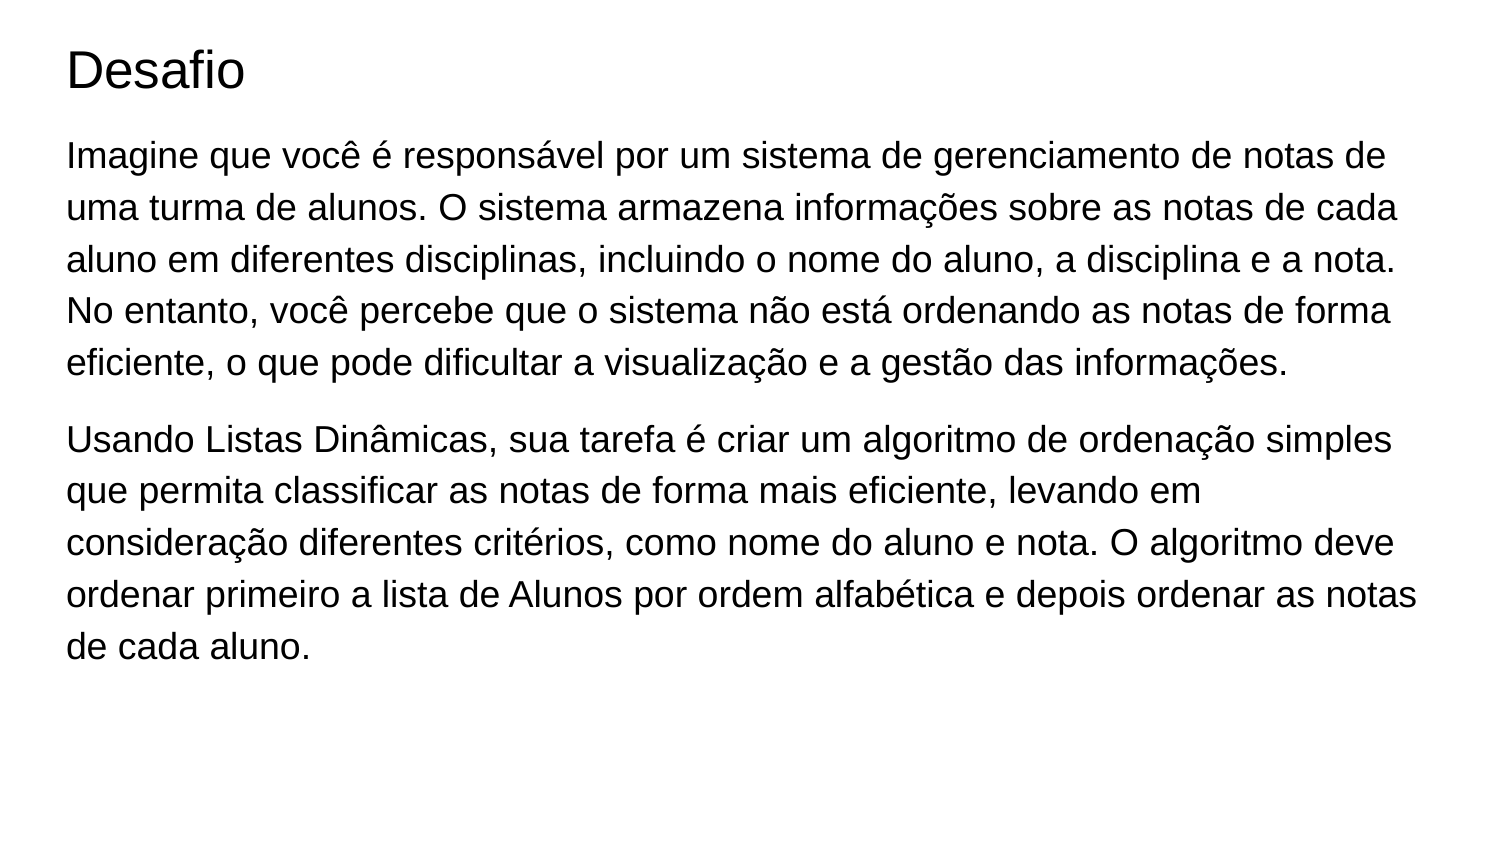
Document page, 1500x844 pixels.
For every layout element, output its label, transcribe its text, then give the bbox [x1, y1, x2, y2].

title Desafio [51, 20, 1449, 109]
list Imagine que você é responsável por um sistema de gerenciamento de notas de uma turma de alunos. O sistema armazena informações sobre as notas de cada aluno em diferentes disciplinas, incluindo o nome do aluno, a disciplina e a nota. No entanto, você percebe que o sistema não está ordenando as notas de forma eficiente, o que pode dificultar a visualização e a gestão das informações. Usando Listas Dinâmicas, sua tarefa é criar um algoritmo de ordenação simples que permita classificar as notas de forma mais eficiente, levando em consideração diferentes critérios, como nome do aluno e nota. O algoritmo deve ordenar primeiro a lista de Alunos por ordem alfabética e depois ordenar as notas de cada aluno. [51, 109, 1449, 817]
